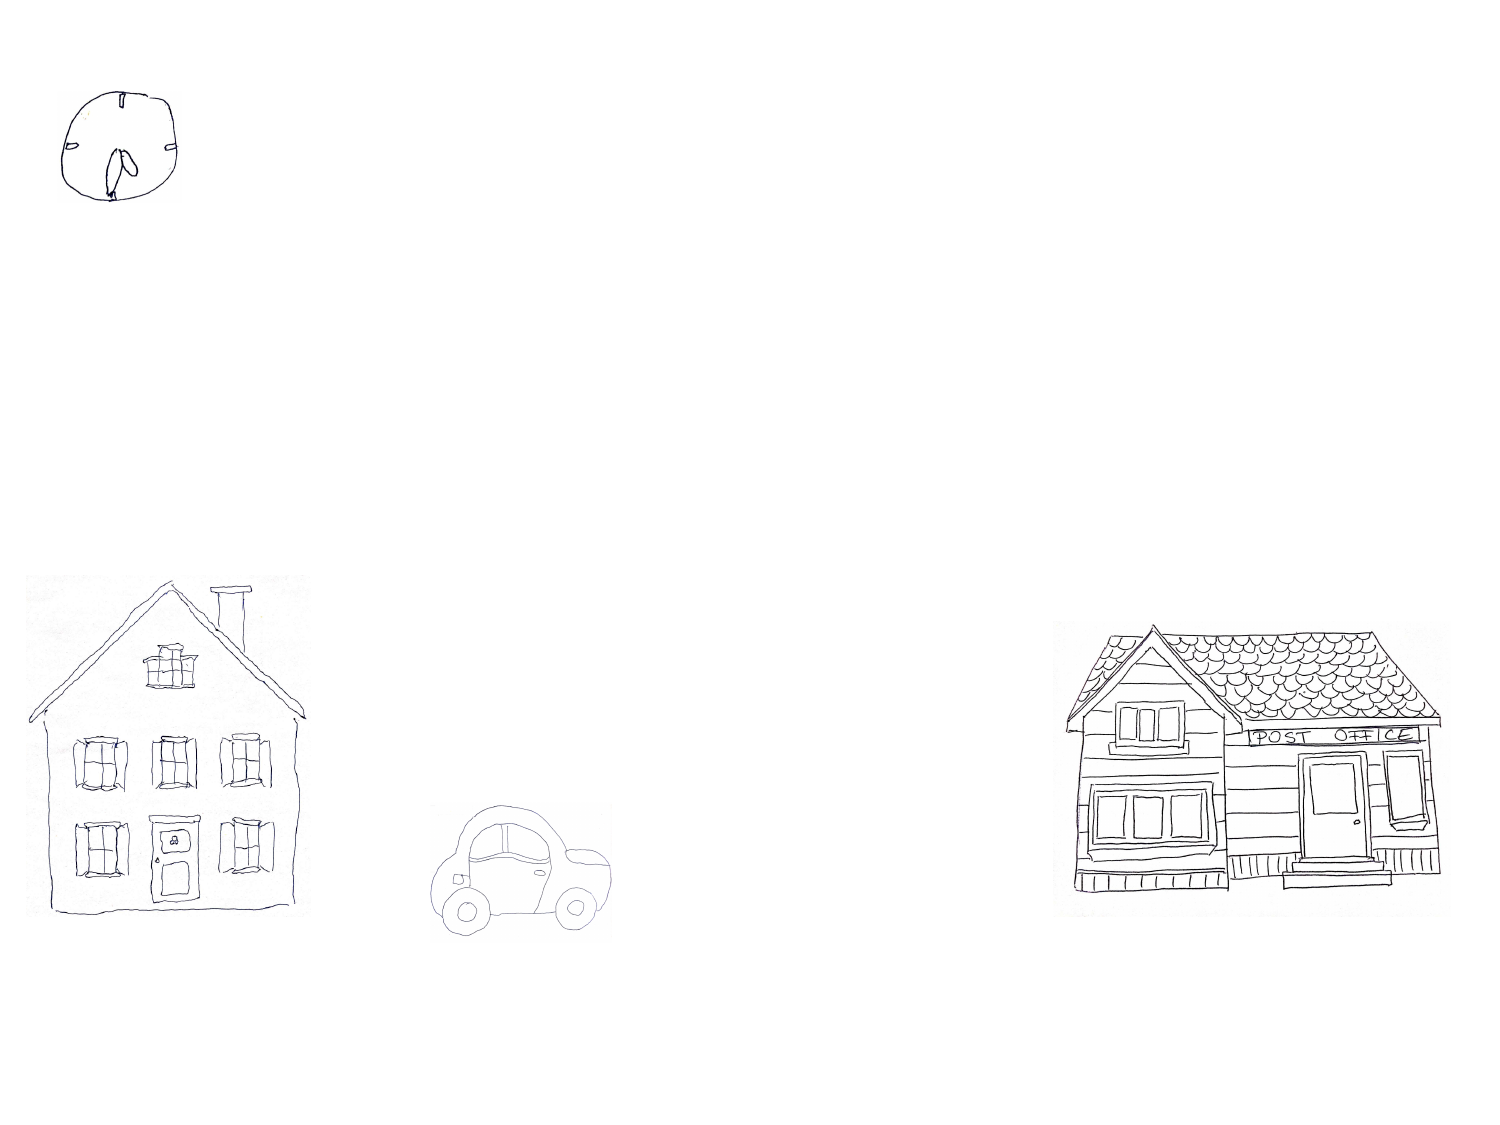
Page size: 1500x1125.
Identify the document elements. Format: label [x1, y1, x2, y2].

picture [431, 781, 612, 964]
picture [57, 91, 182, 203]
picture [26, 575, 312, 917]
picture [1053, 621, 1451, 917]
